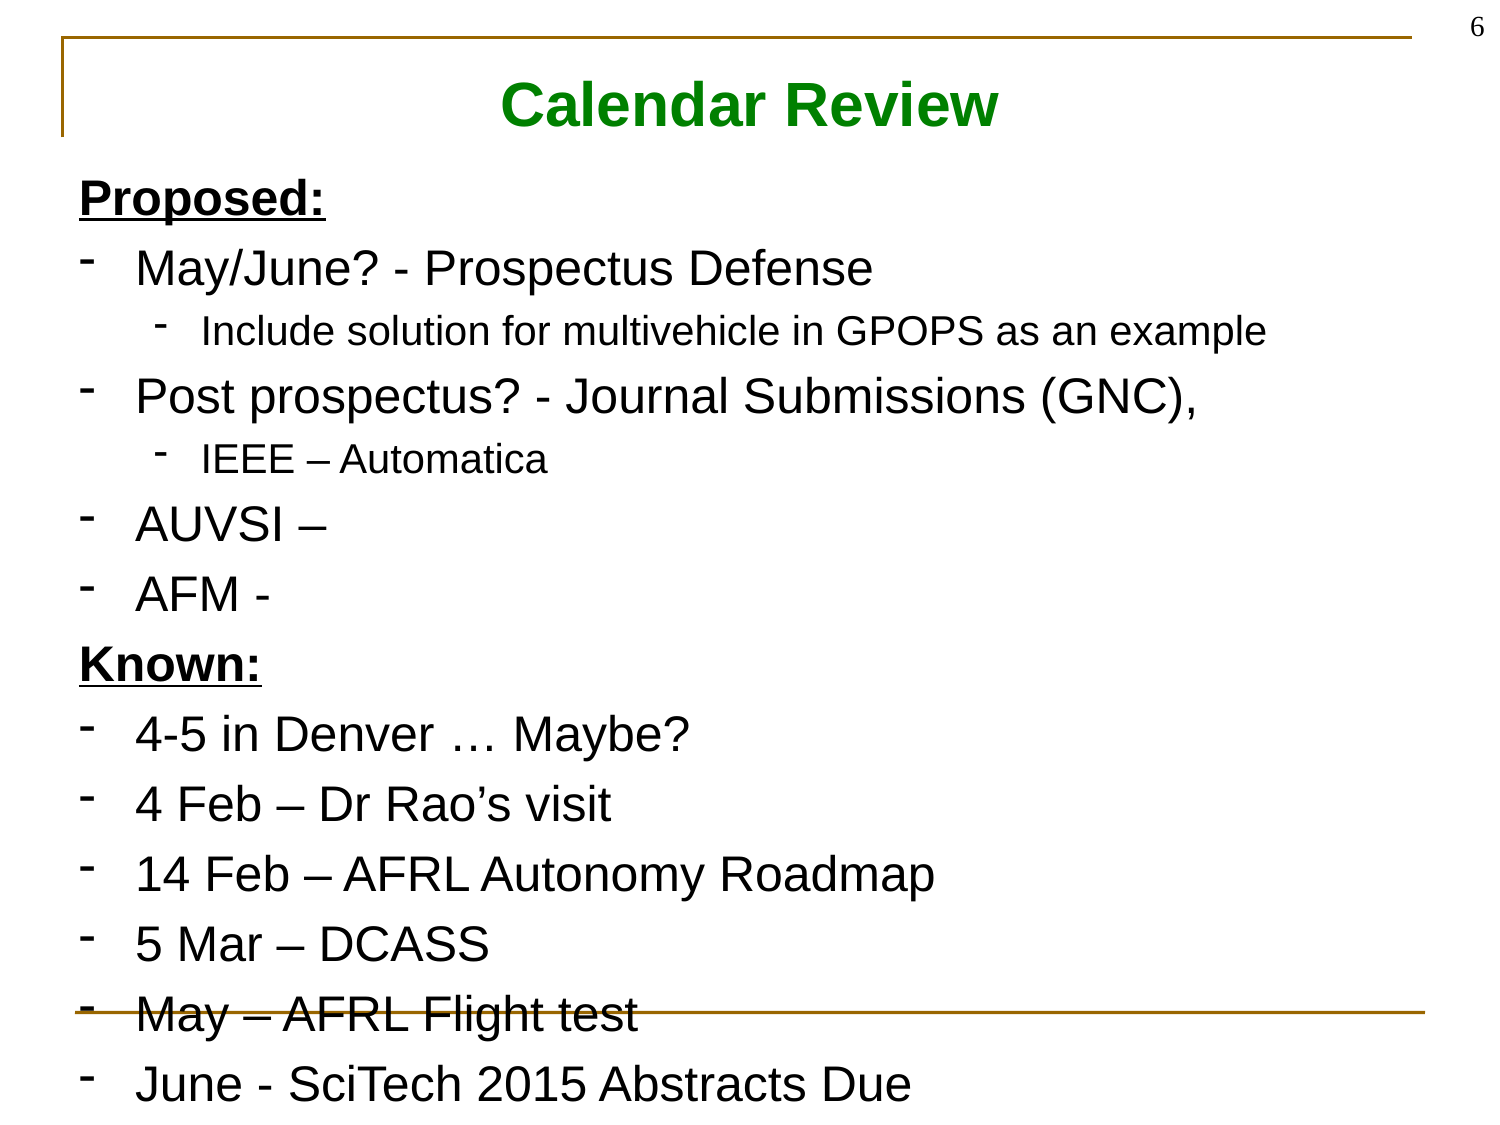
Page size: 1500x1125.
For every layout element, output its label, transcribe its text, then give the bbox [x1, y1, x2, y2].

title Calendar Review [112, 37, 1388, 157]
slide_number 6 [1187, 0, 1500, 35]
list Proposed: May/June? - Prospectus Defense Include solution for multivehicle in GPOPS as an example Post prospectus? - Journal Submissions (GNC), IEEE – Automatica AUVSI – AFM - Known: 4-5 in Denver … Maybe? 4 Feb – Dr Rao’s visit 14 Feb – AFRL Autonomy Roadmap 5 Mar – DCASS May – AFRL Flight test June - SciTech 2015 Abstracts Due August – AFRL Flight test [63, 157, 1425, 1002]
